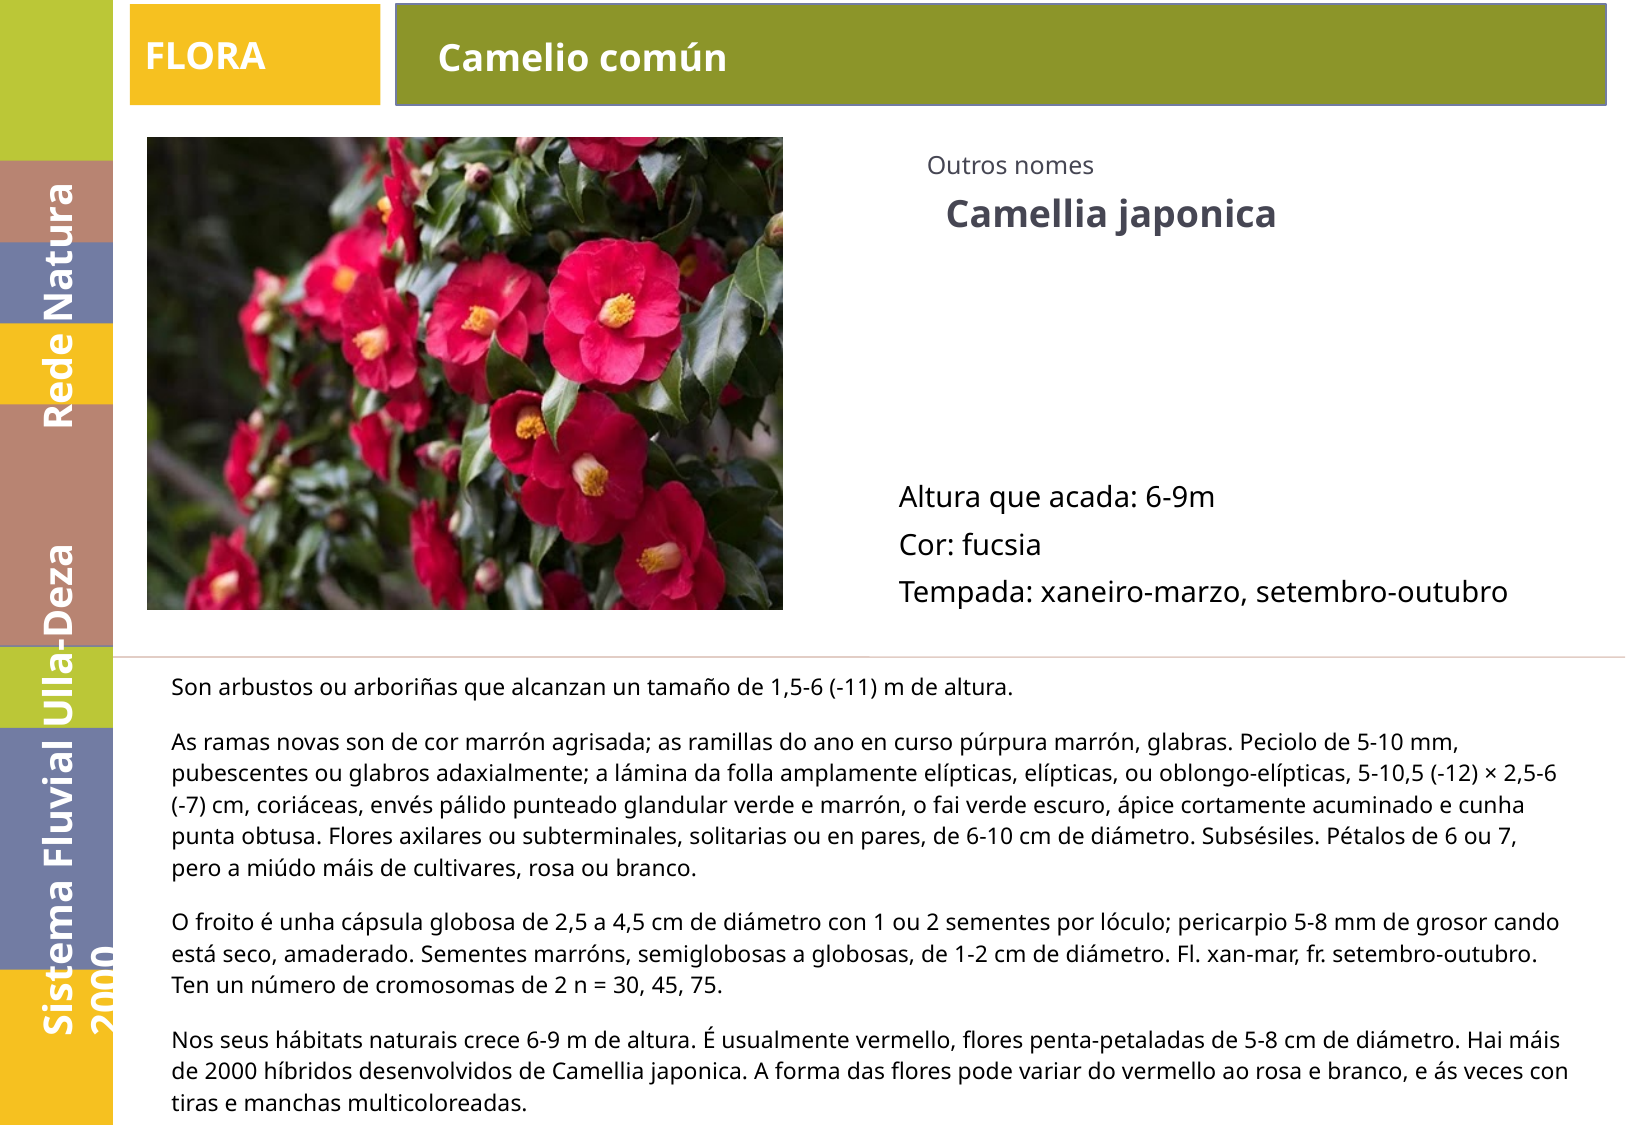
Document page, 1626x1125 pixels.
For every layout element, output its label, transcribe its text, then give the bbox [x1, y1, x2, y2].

list Camelio común [422, 16, 1073, 95]
list Outros nomes [898, 0, 1100, 190]
list Camellia japonica [898, 190, 1435, 478]
list Altura que acada: 6-9m Cor: fucsia Tempada: xaneiro-marzo, setembro-outubro [898, 478, 1573, 668]
picture [146, 136, 784, 610]
list Son arbustos ou arboriñas que alcanzan un tamaño de 1,5-6 (-11) m de altura. As ramas novas son de cor marrón agrisada; as ramillas do ano en curso púrpura marrón, glabras. Peciolo de 5-10 mm, pubescentes ou glabros adaxialmente; a lámina da folla amplamente elípticas, elípticas, ou oblongo-elípticas, 5-10,5 (-12) × 2,5-6 (-7) cm, coriáceas, envés pálido punteado glandular verde e marrón, o fai verde escuro, ápice cortamente acuminado e cunha punta obtusa. Flores axilares ou subterminales, solitarias ou en pares, de 6-10 cm de diámetro. Subsésiles. Pétalos de 6 ou 7, pero a miúdo máis de cultivares, rosa ou branco. O froito é unha cápsula globosa de 2,5 a 4,5 cm de diámetro con 1 ou 2 sementes por lóculo; pericarpio 5-8 mm de grosor cando está seco, amaderado. Sementes marróns, semiglobosas a globosas, de 1-2 cm de diámetro. Fl. xan-mar, fr. setembro-outubro. Ten un número de cromosomas de 2 n = 30, 45, 75. Nos seus hábitats naturais crece 6-9 m de altura. É usualmente vermello, flores penta-petaladas de 5-8 cm de diámetro. Hai máis de 2000 híbridos desenvolvidos de Camellia japonica. A forma das flores pode variar do vermello ao rosa e branco, e ás veces con tiras e manchas multicoloreadas. [148, 668, 1573, 1125]
